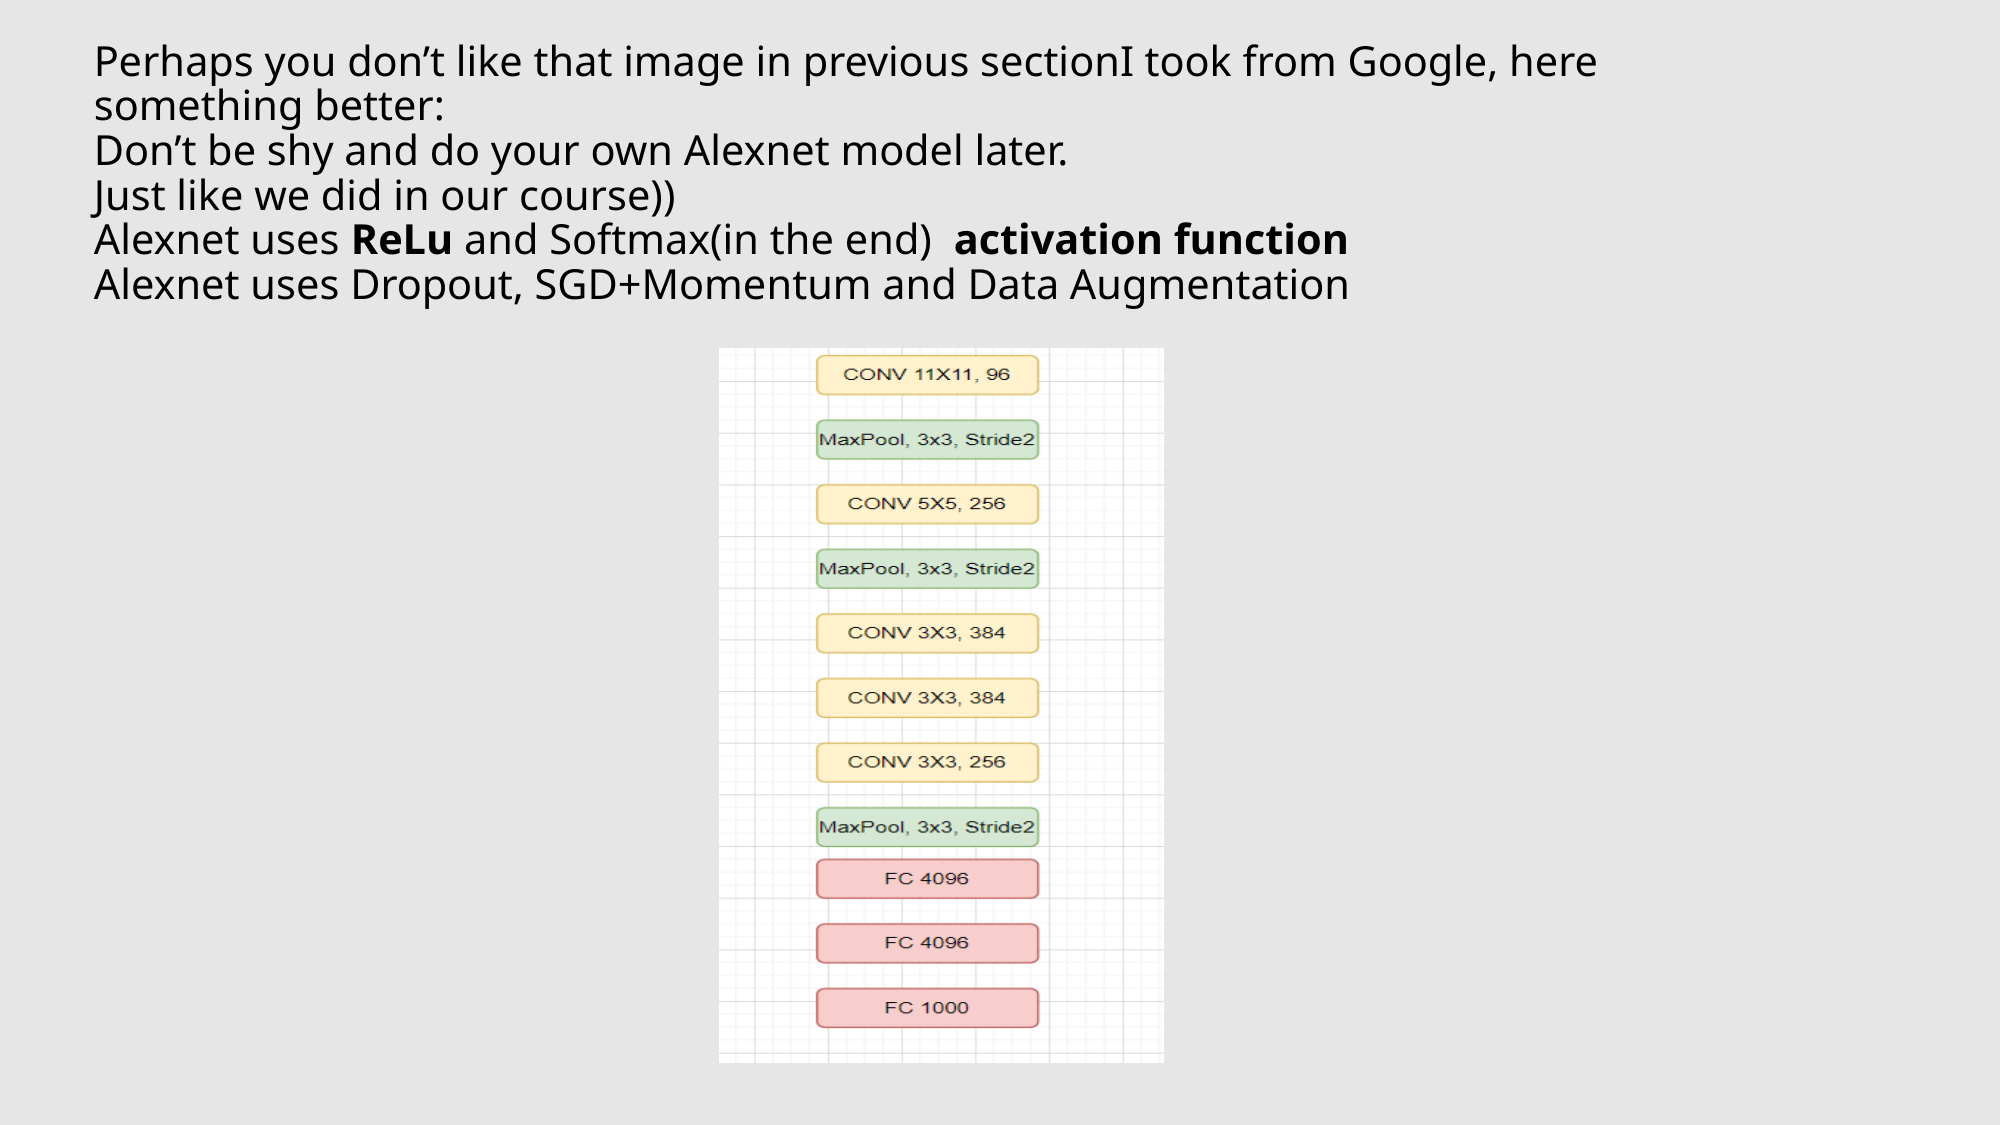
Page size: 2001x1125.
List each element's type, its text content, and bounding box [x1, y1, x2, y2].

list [719, 348, 1164, 1063]
title Perhaps you don’t like that image in previous sectionI took from Google, here something better: Don’t be shy and do your own Alexnet model later. Just like we did in our course)) Alexnet uses ReLu and Softmax(in the end) activation function Alexnet uses Dropout, SGD+Momentum and Data Augmentation [79, 31, 1804, 318]
